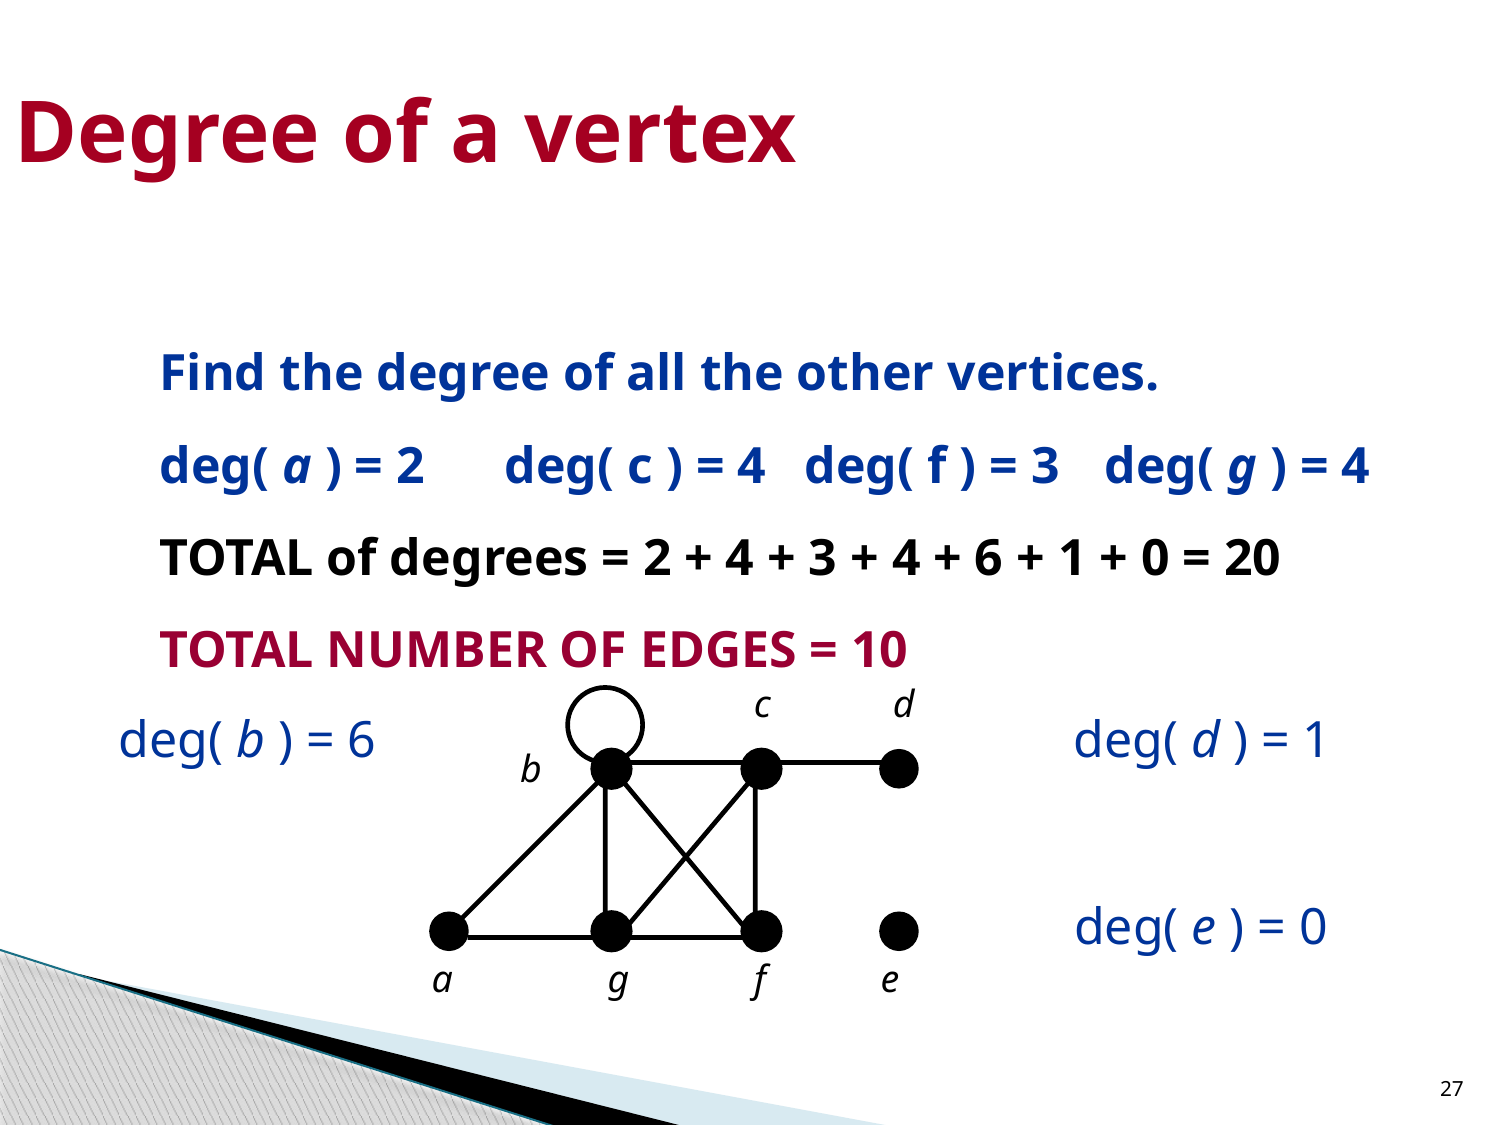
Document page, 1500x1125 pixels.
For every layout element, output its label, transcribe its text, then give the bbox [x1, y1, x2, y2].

slide_number 27 [1418, 1051, 1479, 1112]
text_box d [868, 672, 930, 733]
text_box deg( b ) = 6 [103, 699, 392, 775]
title Degree of a vertex [0, 34, 1500, 222]
text_box e [856, 947, 915, 1008]
text_box a [407, 947, 468, 1008]
text_box f [729, 947, 782, 1008]
text_box [880, 912, 918, 947]
text_box g [583, 947, 645, 1008]
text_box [592, 749, 631, 951]
list Find the degree of all the other vertices. deg( a ) = 2 deg( c ) = 4 deg( f ) = 3 deg( g ) = 4 TOTAL of degrees = 2 + 4 + 3 + 4 + 6 + 1 + 0 = 20 TOTAL NUMBER OF EDGES = 10 [125, 309, 1463, 725]
text_box [567, 687, 643, 758]
text_box [430, 912, 468, 951]
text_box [742, 749, 781, 951]
text_box c [729, 672, 786, 733]
text_box deg( d ) = 1 [1058, 699, 1347, 775]
text_box [880, 750, 918, 788]
text_box b [495, 737, 557, 798]
text_box deg( e ) = 0 [1059, 887, 1343, 963]
